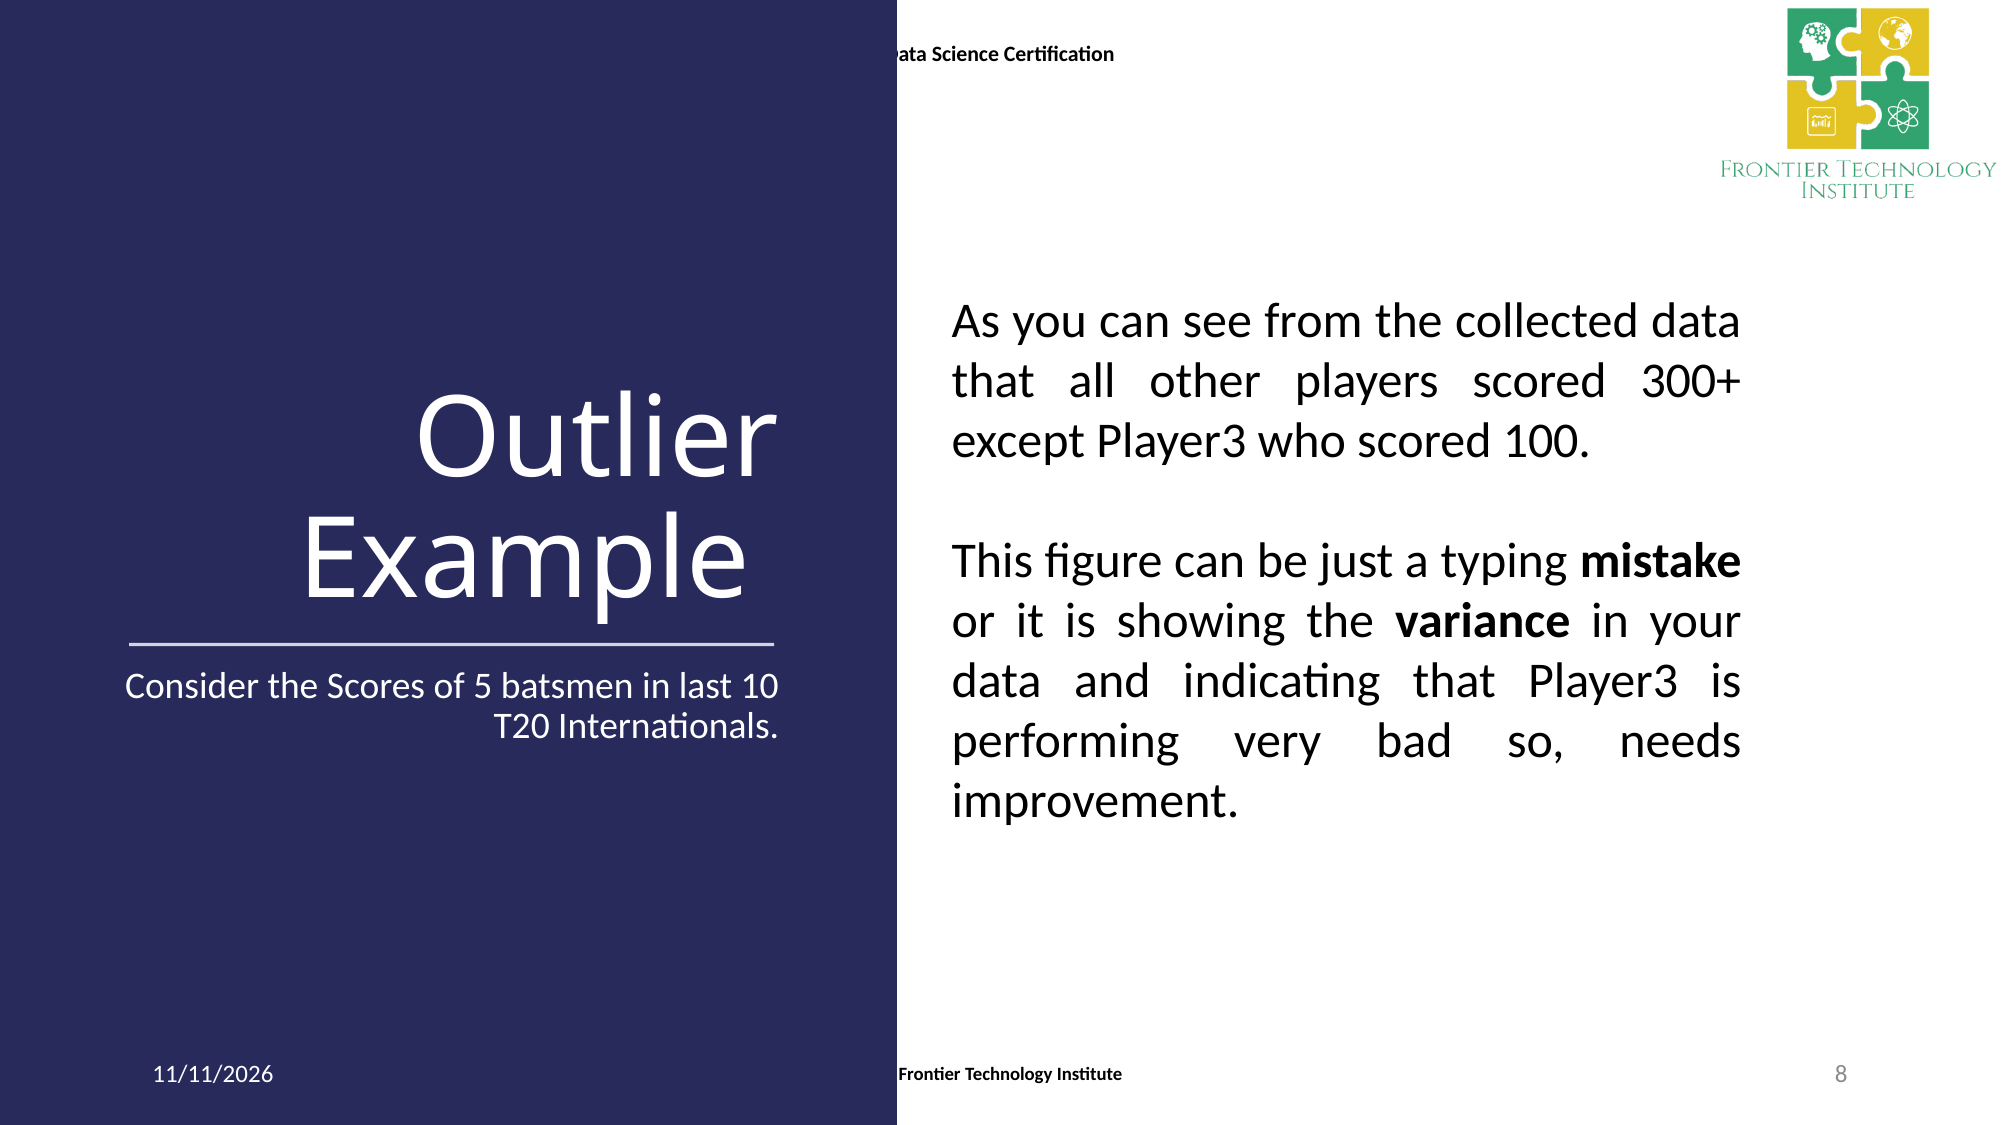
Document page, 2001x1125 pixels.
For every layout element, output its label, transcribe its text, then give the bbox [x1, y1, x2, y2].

list Consider the Scores of 5 batsmen in last 10 T20 Internationals. [104, 658, 795, 1021]
picture [1715, 0, 2000, 204]
slide_number 8 [1721, 1042, 1863, 1103]
text_box As you can see from the collected data that all other players scored 300+ except Player3 who scored 100. This figure can be just a typing mistake or it is showing the variance in your data and indicating that Player3 is performing very bad so, needs improvement. [936, 280, 1757, 835]
title Outlier Example [104, 131, 795, 630]
text_box [0, 0, 898, 1125]
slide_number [137, 1042, 588, 1103]
